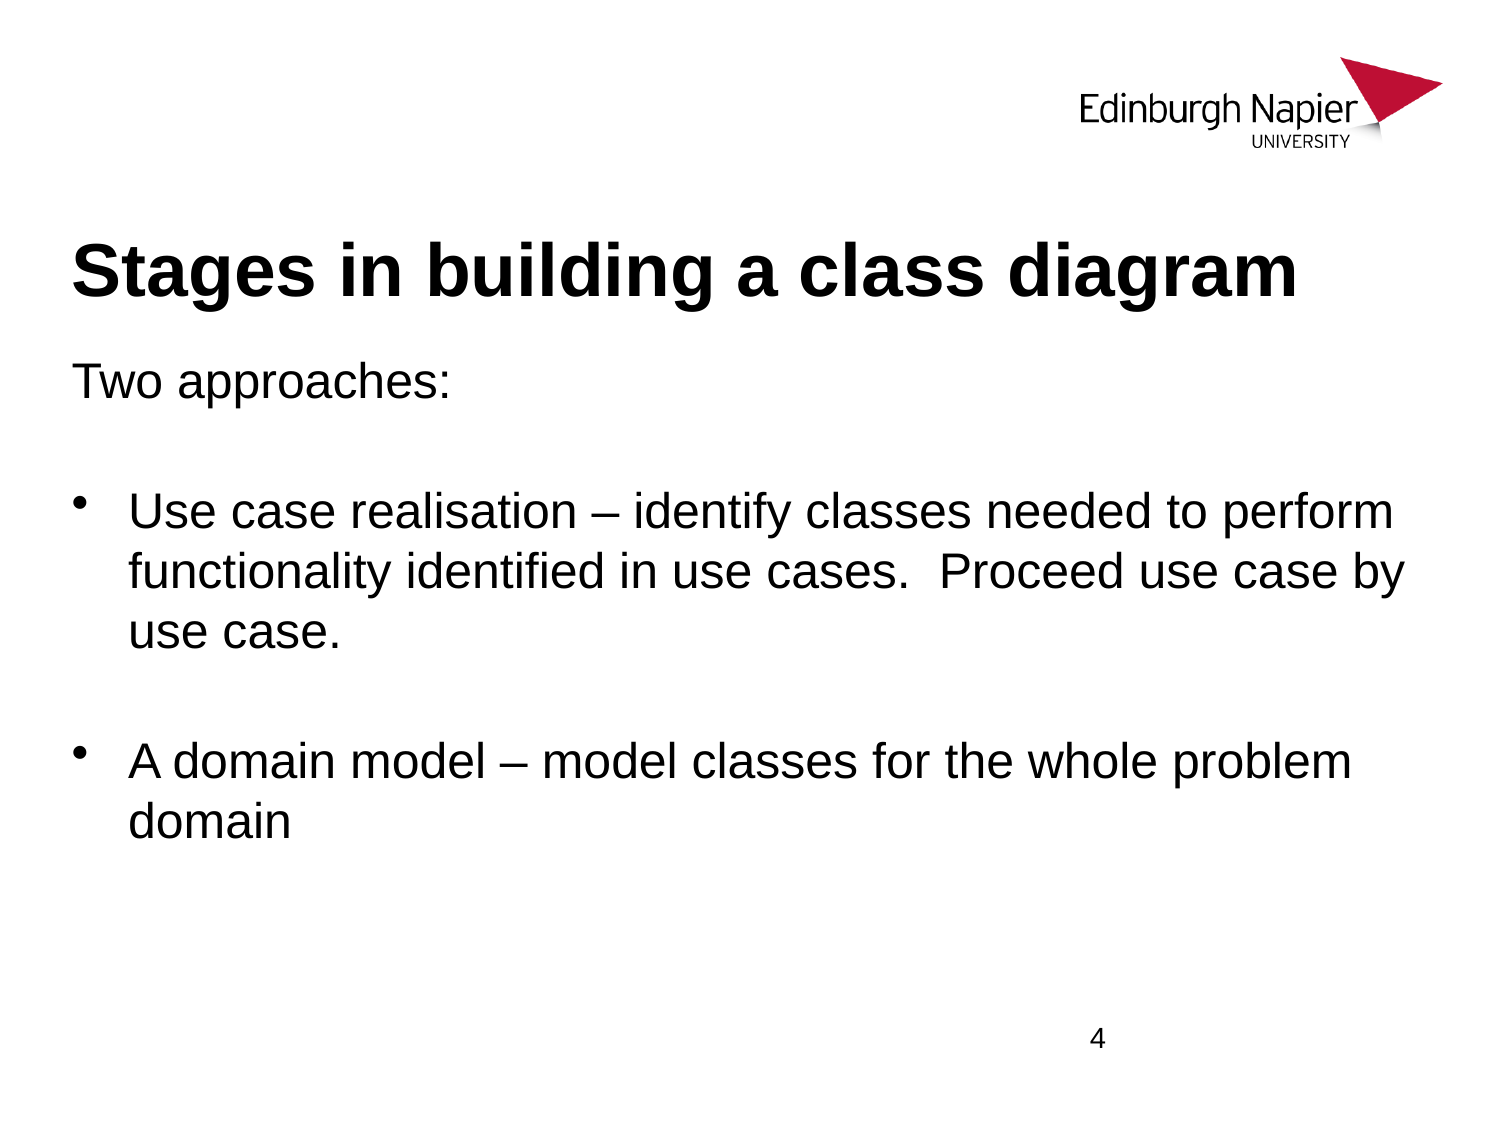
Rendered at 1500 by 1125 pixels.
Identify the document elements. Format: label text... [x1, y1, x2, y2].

list Two approaches: Use case realisation – identify classes needed to perform functionality identified in use cases. Proceed use case by use case. A domain model – model classes for the whole problem domain [56, 340, 1443, 1035]
title Stages in building a class diagram [56, 209, 1443, 325]
picture [1081, 57, 1443, 148]
slide_number 4 [1074, 1035, 1388, 1088]
